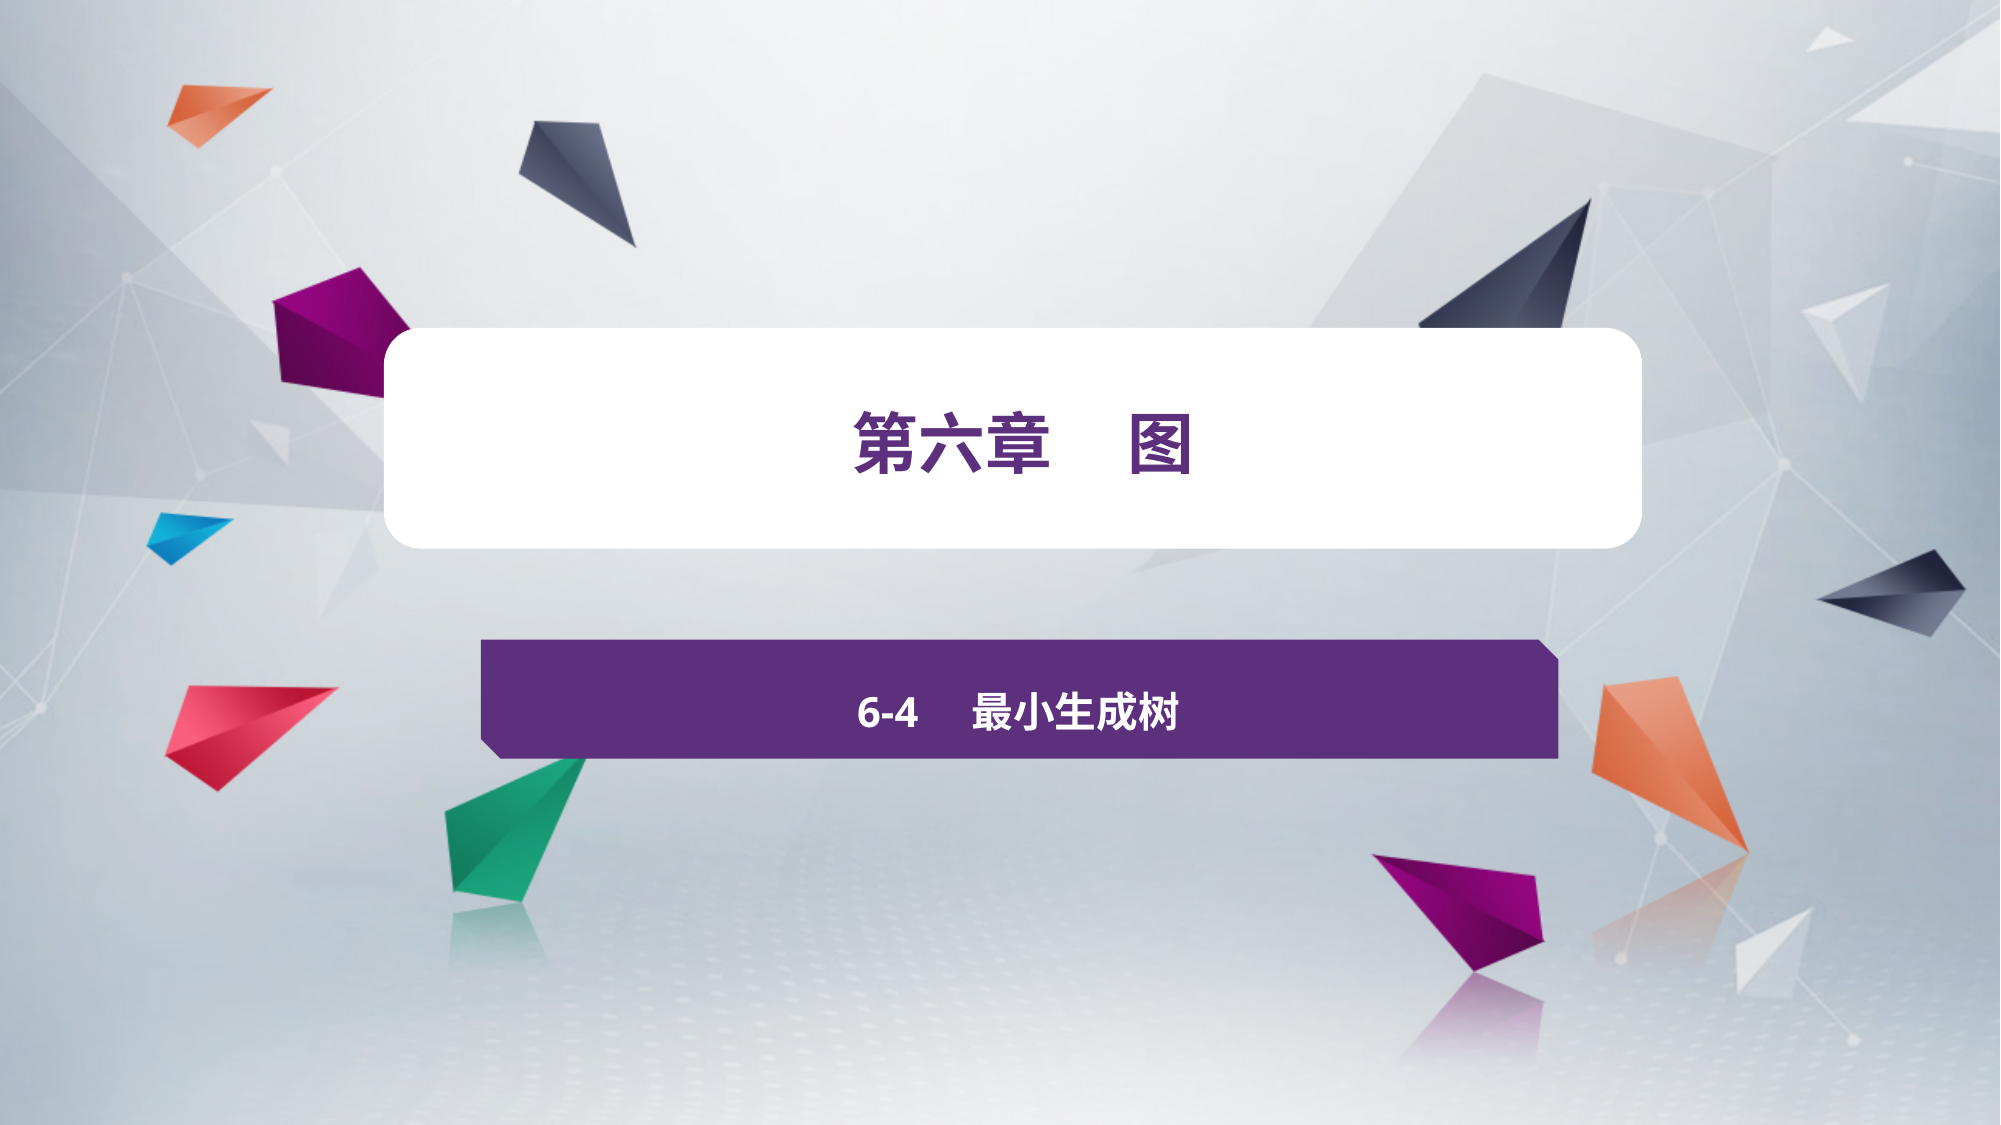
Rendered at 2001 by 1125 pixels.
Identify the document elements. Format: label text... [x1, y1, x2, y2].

text_box v [382, 326, 1644, 550]
text_box 6-4 最小生成树 [554, 653, 1483, 743]
text_box [479, 638, 1560, 760]
picture [0, 0, 2000, 1125]
text_box 第六章 图 [469, 394, 1578, 489]
